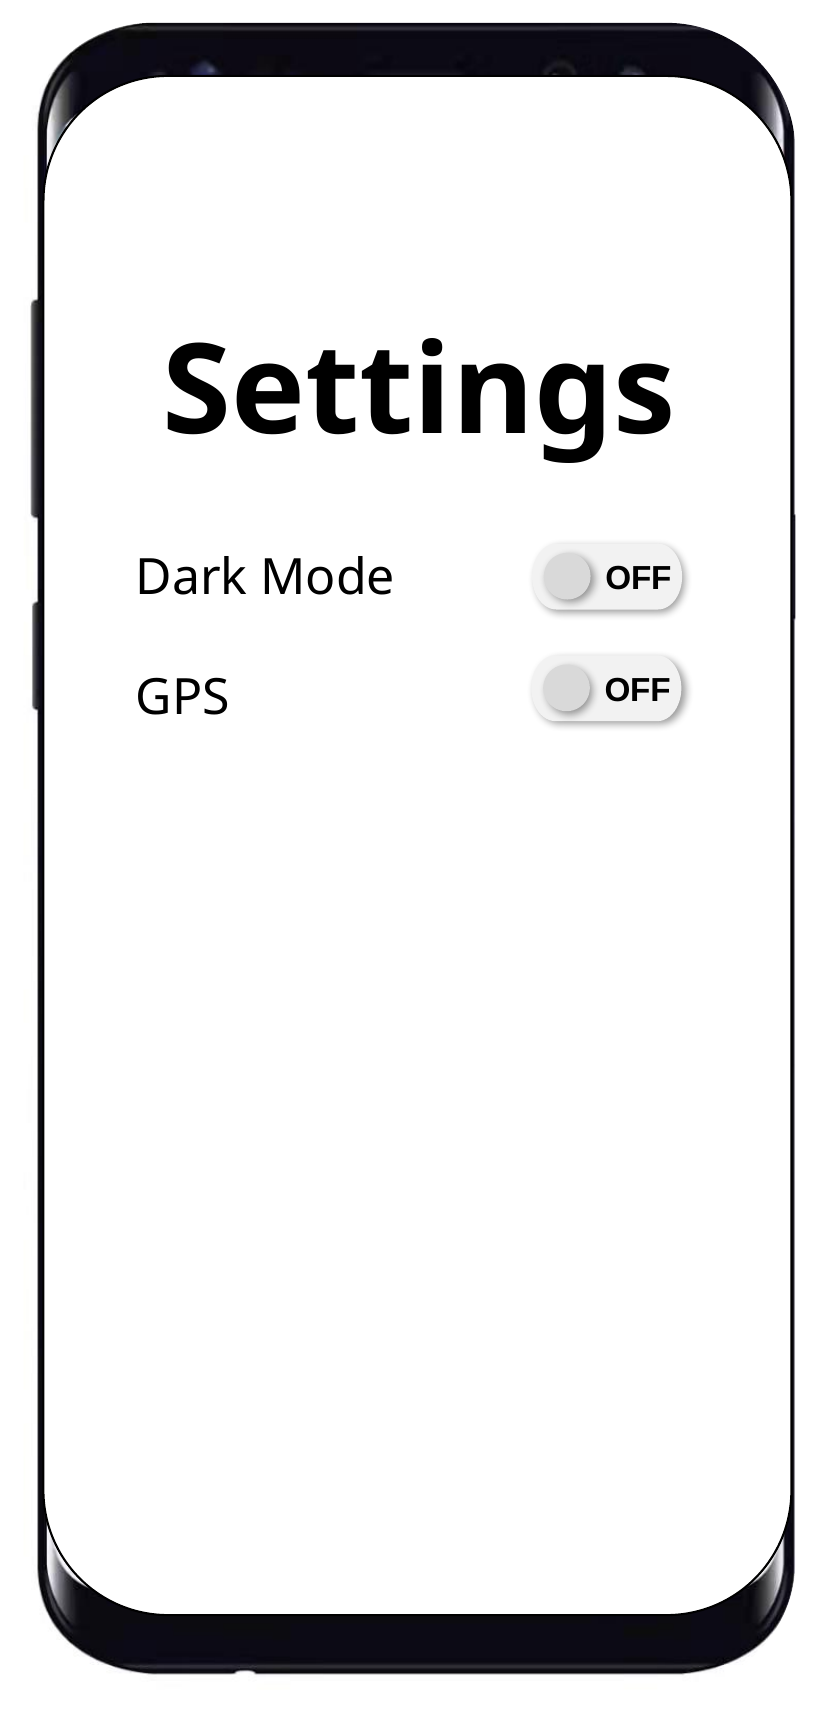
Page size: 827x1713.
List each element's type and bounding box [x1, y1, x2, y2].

text_box [23, 22, 796, 1690]
